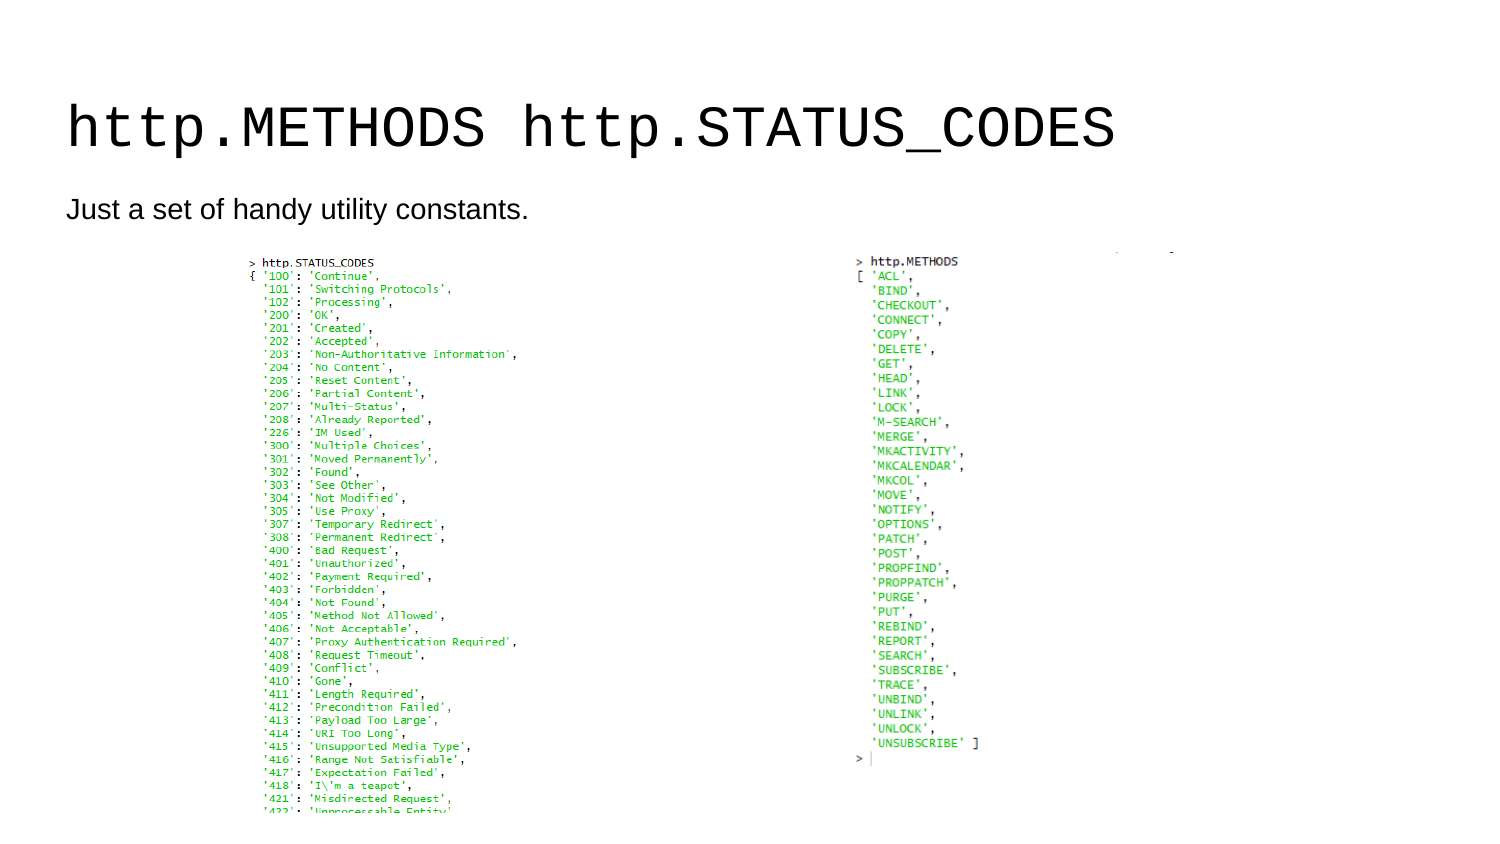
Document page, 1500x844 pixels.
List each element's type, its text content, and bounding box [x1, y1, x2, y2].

picture [247, 257, 608, 813]
picture [854, 252, 1215, 767]
title http.METHODS http.STATUS_CODES [51, 72, 1449, 167]
text_box Just a set of handy utility constants. [51, 175, 688, 250]
